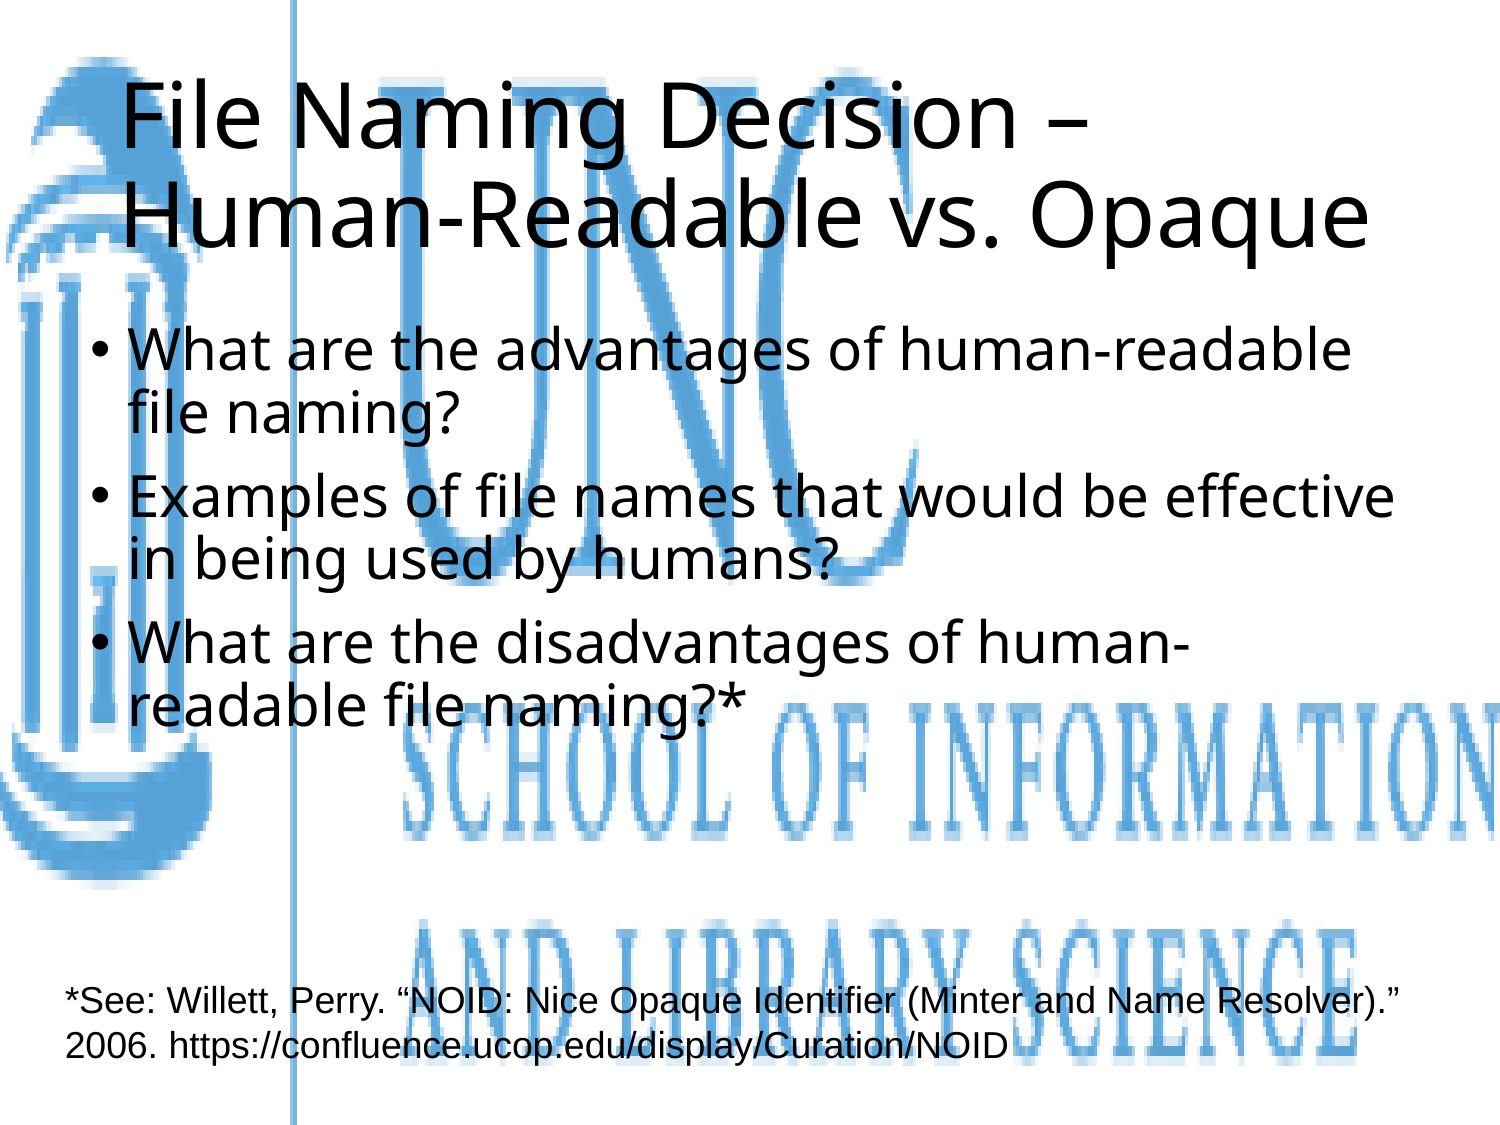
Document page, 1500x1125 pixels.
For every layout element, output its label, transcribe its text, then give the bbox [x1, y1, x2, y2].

text_box *See: Willett, Perry. “NOID: Nice Opaque Identifier (Minter and Name Resolver).” 2006. https://confluence.ucop.edu/display/Curation/NOID [50, 968, 1450, 1074]
picture [0, 0, 1500, 1125]
title File Naming Decision – Human-Readable vs. Opaque [103, 59, 1397, 278]
list What are the advantages of human-readable file naming? Examples of file names that would be effective in being used by humans? What are the disadvantages of human-readable file naming?* [75, 312, 1425, 863]
